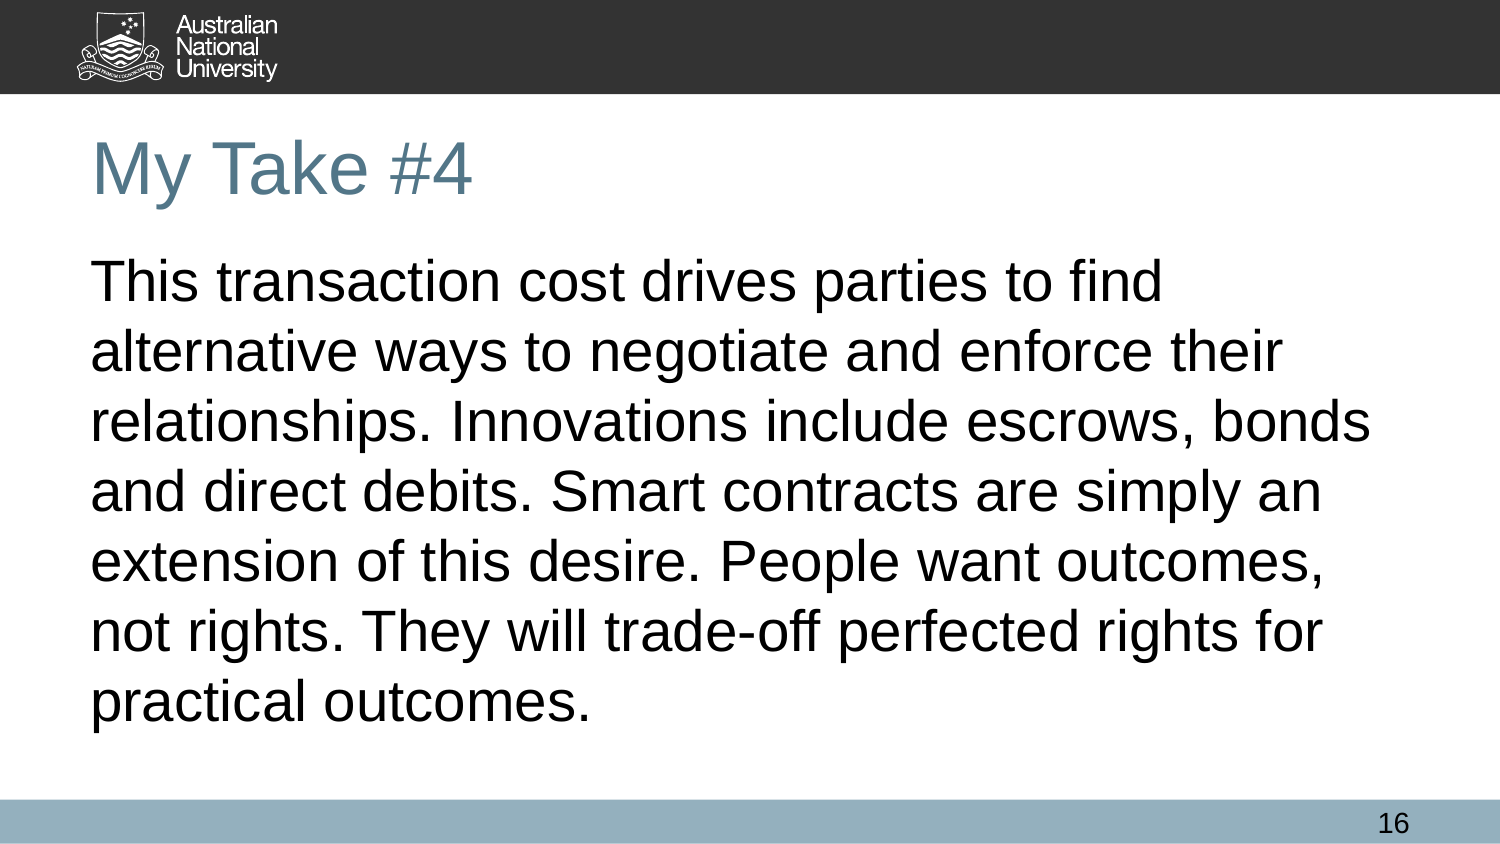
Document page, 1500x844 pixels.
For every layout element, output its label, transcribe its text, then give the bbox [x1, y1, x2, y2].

list This transaction cost drives parties to find alternative ways to negotiate and enforce their relationships. Innovations include escrows, bonds and direct debits. Smart contracts are simply an extension of this desire. People want outcomes, not rights. They will trade-off perfected rights for practical outcomes. [75, 235, 1425, 754]
title My Take #4 [76, 94, 1427, 235]
slide_number 16 [1328, 796, 1425, 824]
